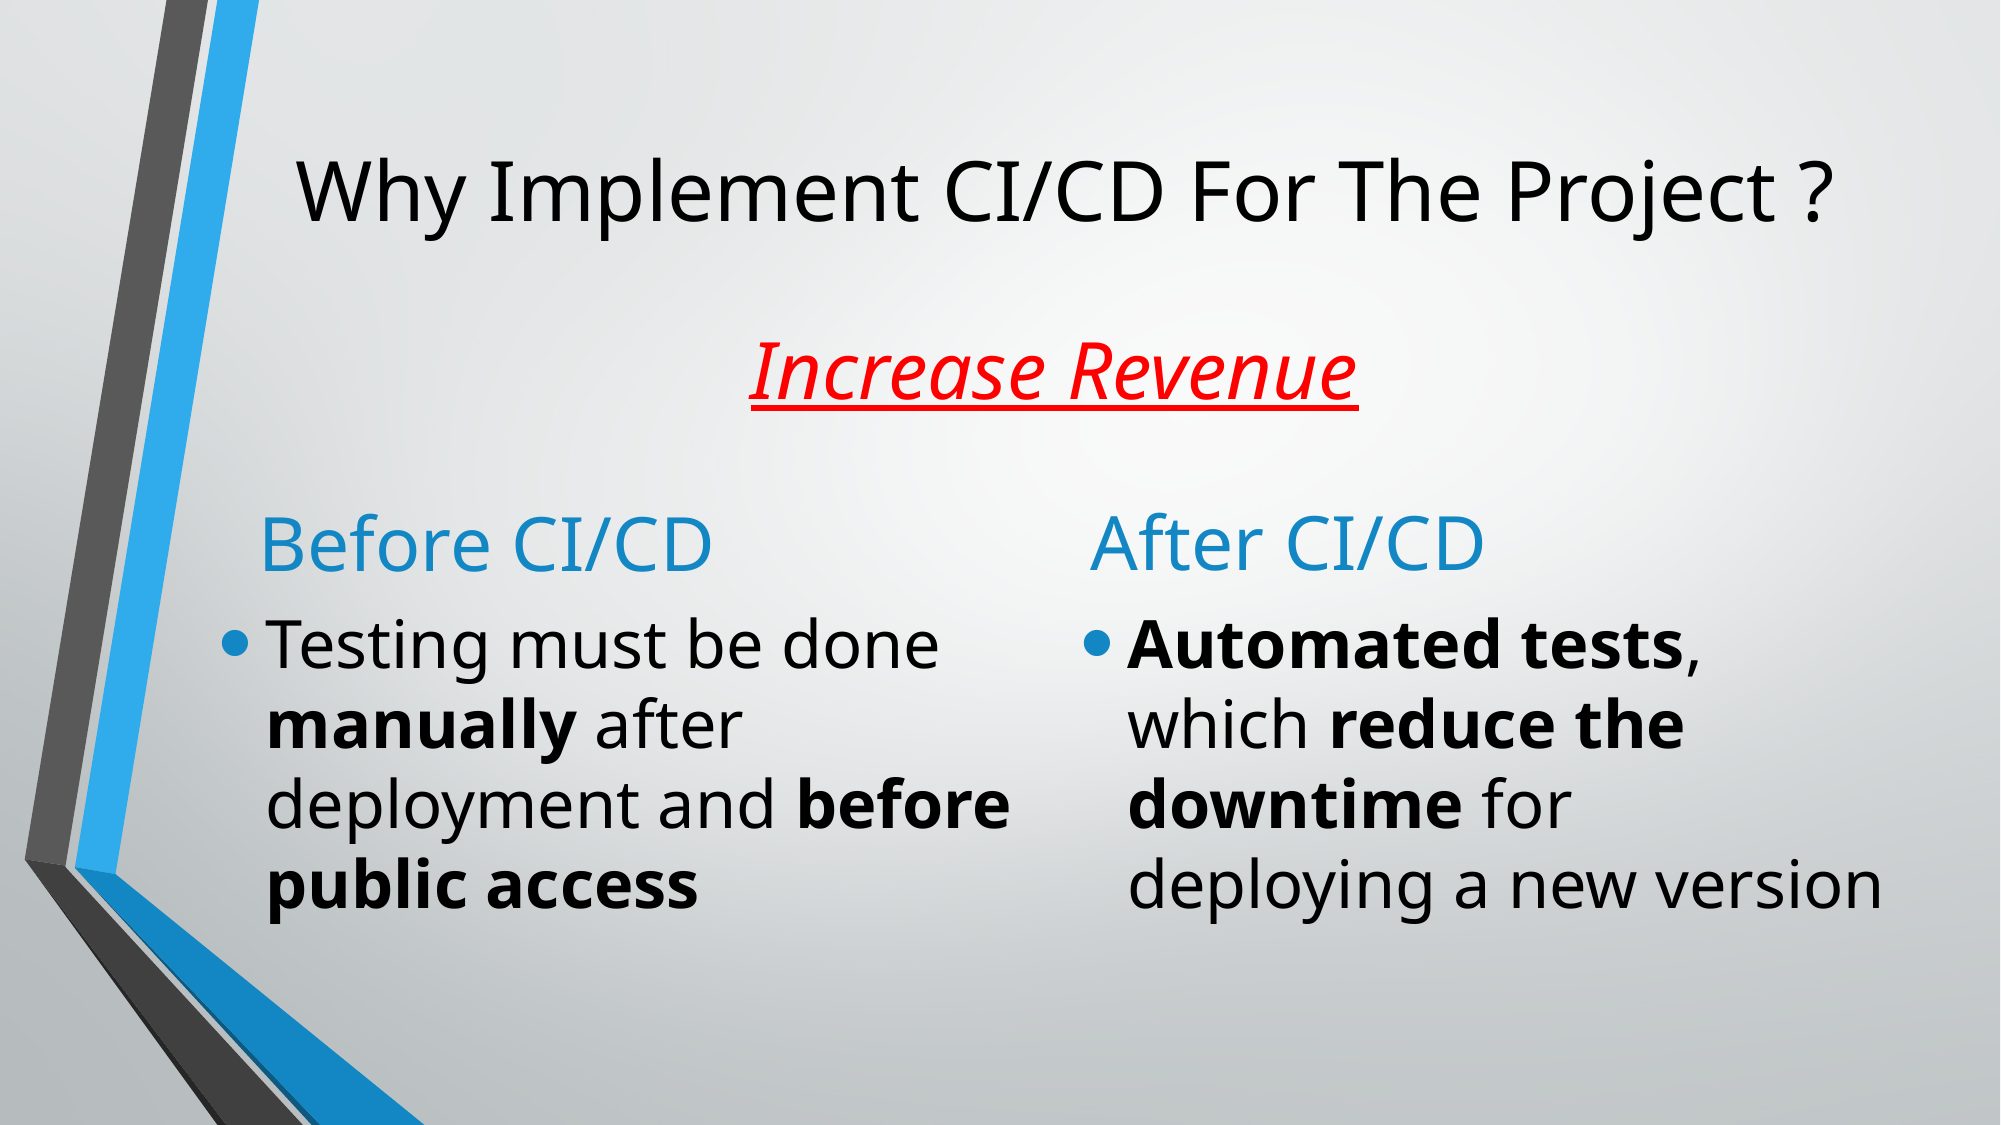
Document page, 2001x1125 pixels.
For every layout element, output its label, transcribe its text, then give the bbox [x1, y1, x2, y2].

title Why Implement CI/CD For The Project ? [244, 76, 1888, 300]
text_box Increase Revenue [453, 312, 1657, 423]
list Automated tests, which reduce the downtime for deploying a new version [1065, 594, 1909, 941]
list After CI/CD [1075, 485, 1898, 594]
list Before CI/CD [243, 485, 1047, 594]
list Testing must be done manually after deployment and before public access [203, 594, 1047, 967]
